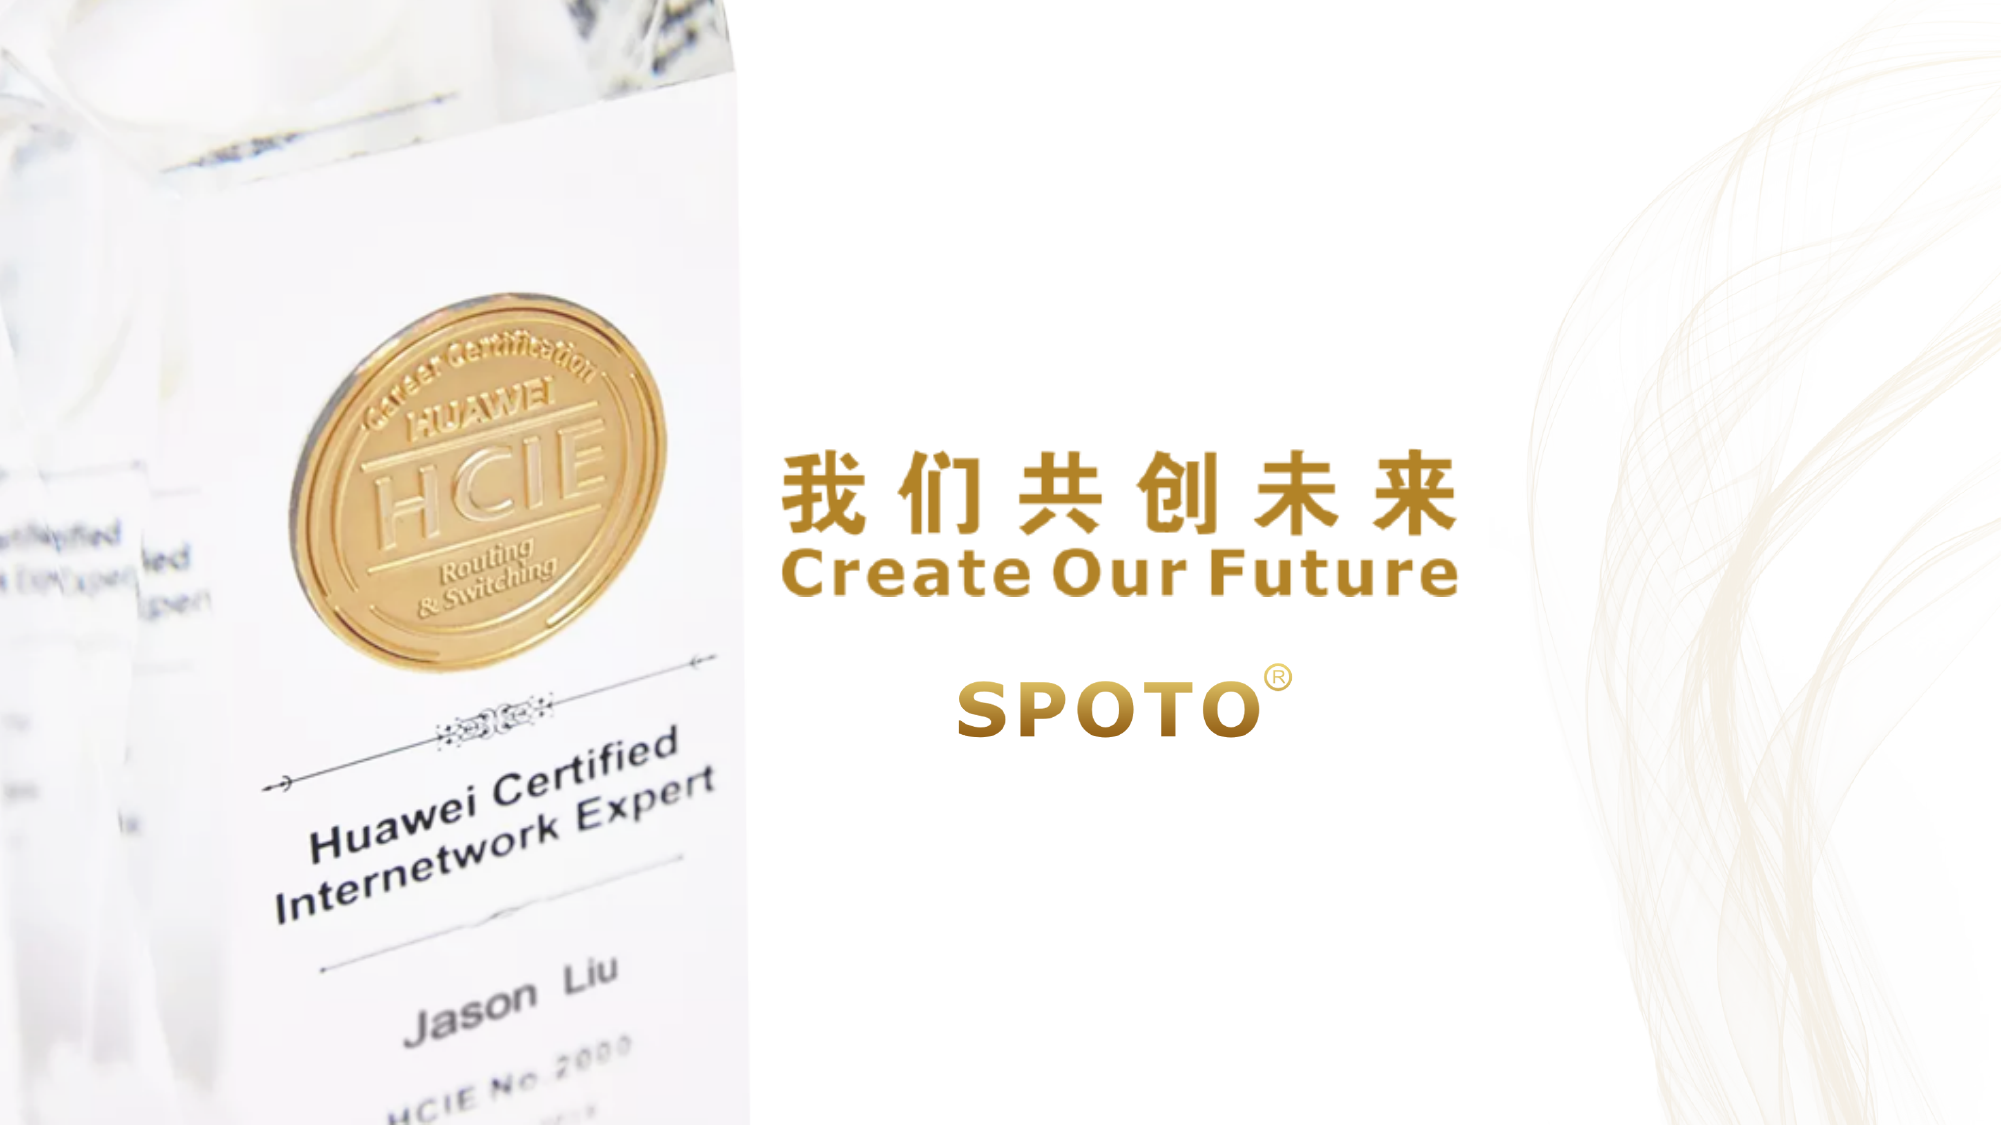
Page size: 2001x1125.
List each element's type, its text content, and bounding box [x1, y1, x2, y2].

picture [781, 448, 1459, 597]
text_box 集群 [0, 0, 943, 1125]
picture [946, 660, 1294, 746]
